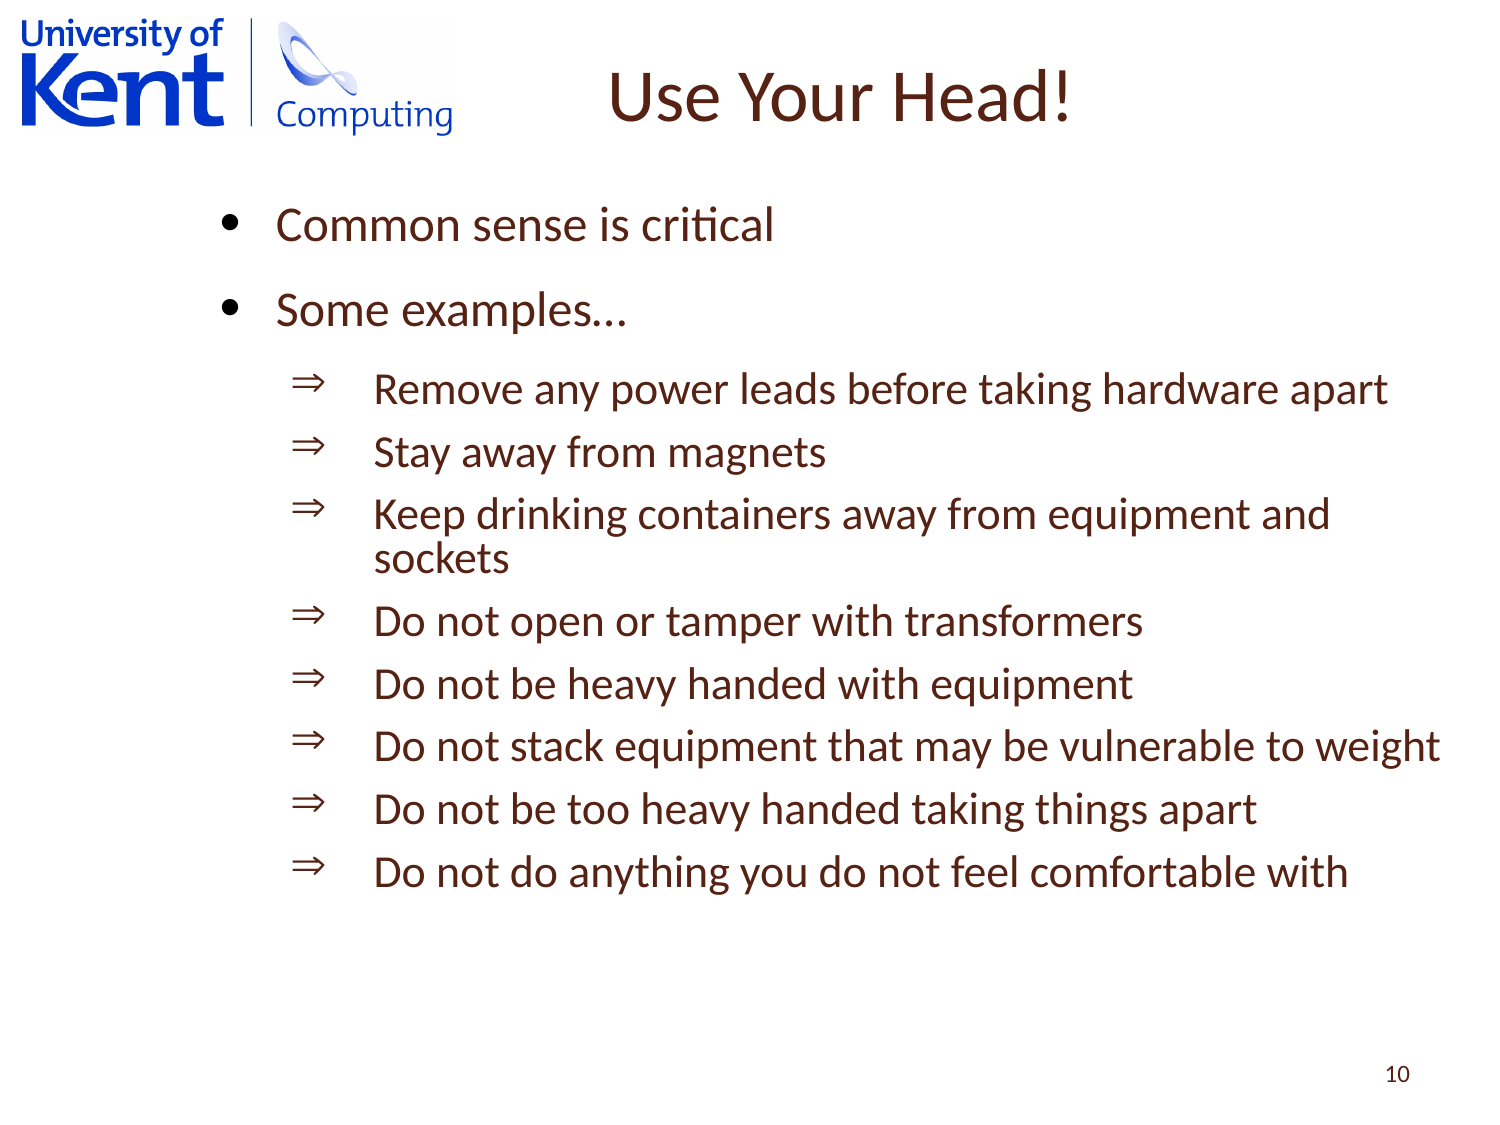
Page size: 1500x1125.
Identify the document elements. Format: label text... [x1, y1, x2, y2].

text_box Common sense is critical Some examples… [204, 184, 1425, 268]
slide_number 10 [1074, 1042, 1425, 1103]
picture [17, 15, 456, 138]
list Remove any power leads before taking hardware apart Stay away from magnets Keep drinking containers away from equipment and sockets Do not open or tamper with transformers Do not be heavy handed with equipment Do not stack equipment that may be vulnerable to weight Do not be too heavy handed taking things apart Do not do anything you do not feel comfortable with [200, 361, 1459, 1034]
text_box Use Your Head! [183, 33, 1500, 149]
